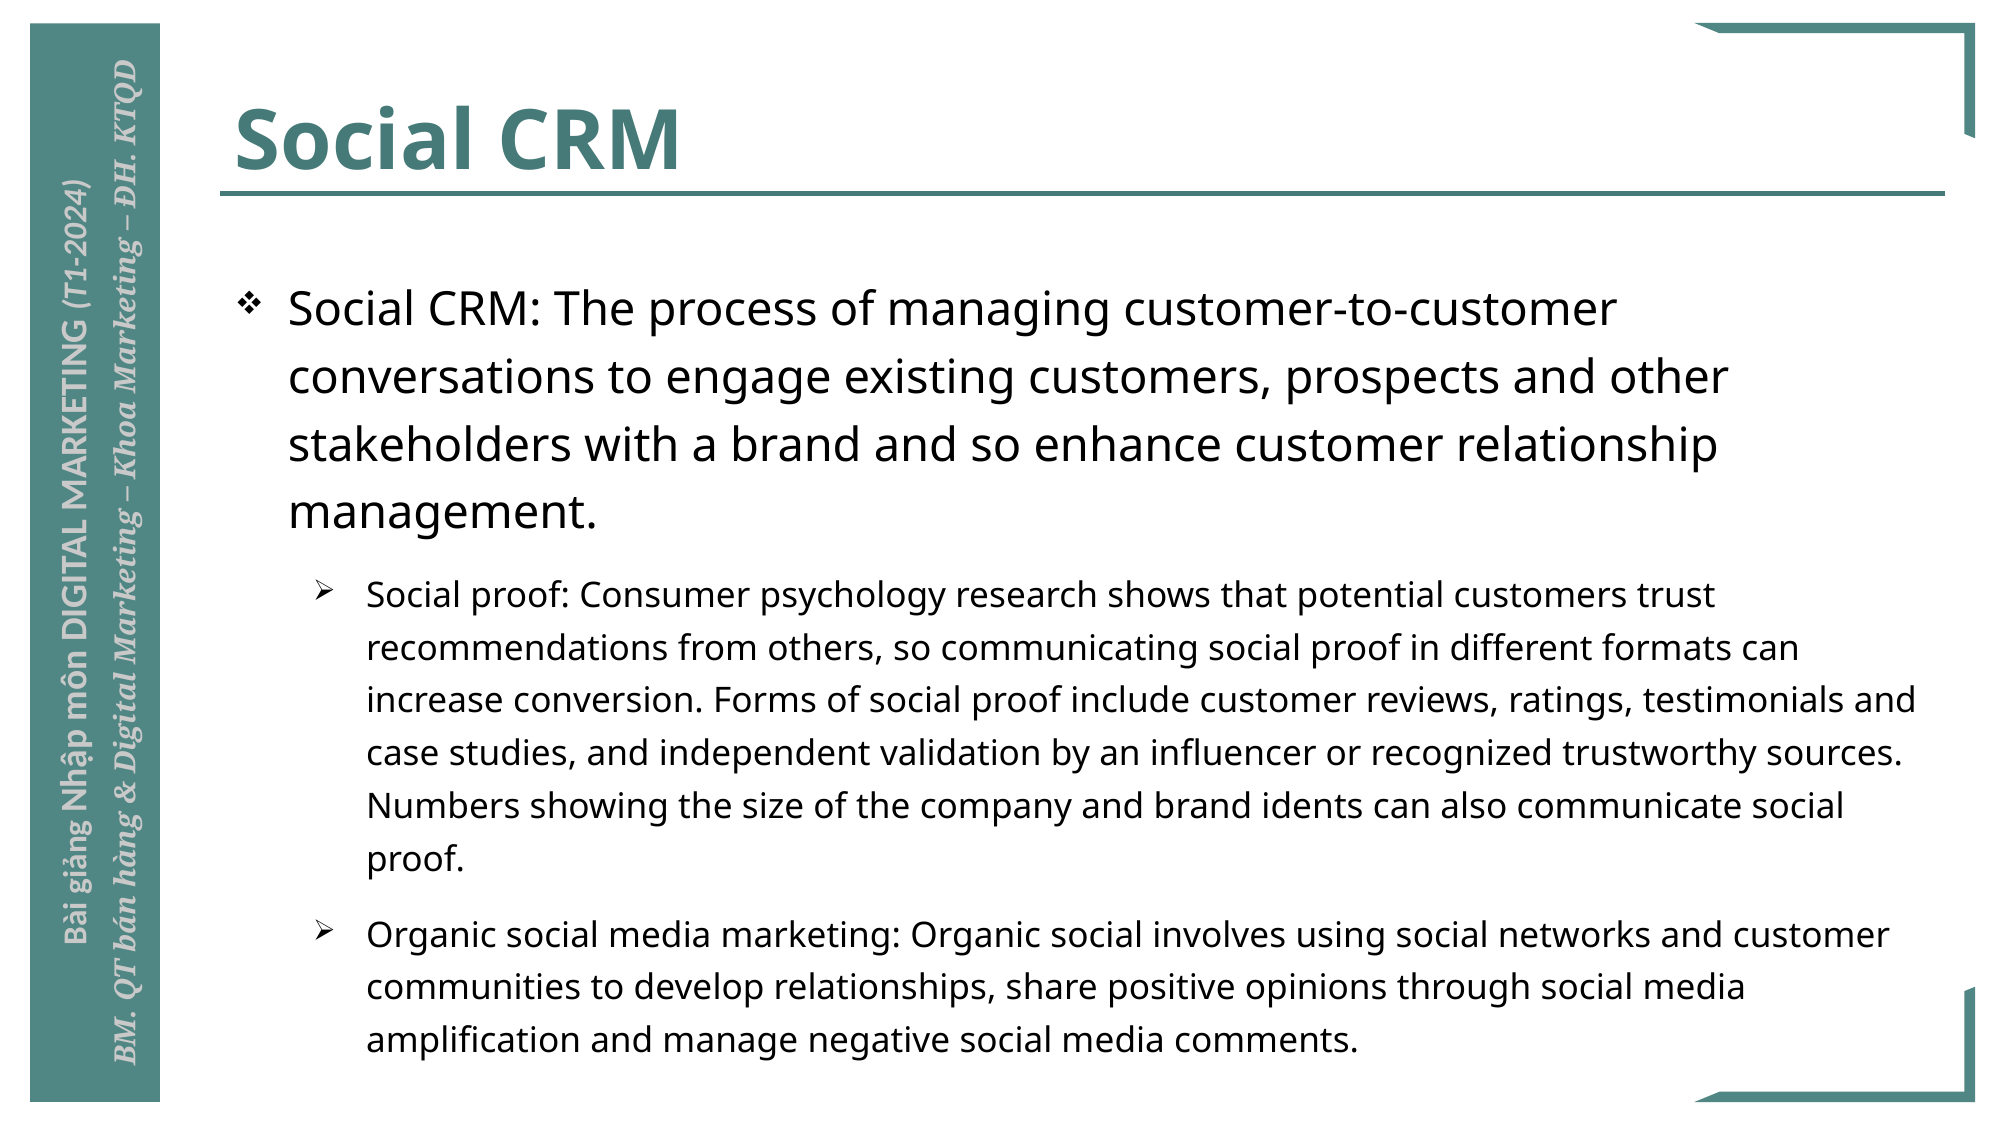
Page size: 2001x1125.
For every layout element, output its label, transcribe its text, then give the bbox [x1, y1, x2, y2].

title Social CRM [220, 55, 1946, 229]
list Social CRM: The process of managing customer-to-customer conversations to engage existing customers, prospects and other stakeholders with a brand and so enhance customer relationship management. Social proof: Consumer psychology research shows that potential customers trust recommendations from others, so communicating social proof in different formats can increase conversion. Forms of social proof include customer reviews, ratings, testimonials and case studies, and independent validation by an influencer or recognized trustworthy sources. Numbers showing the size of the company and brand idents can also communicate social proof. Organic social media marketing: Organic social involves using social networks and customer communities to develop relationships, share positive opinions through social media amplification and manage negative social media comments. [220, 260, 1946, 1070]
